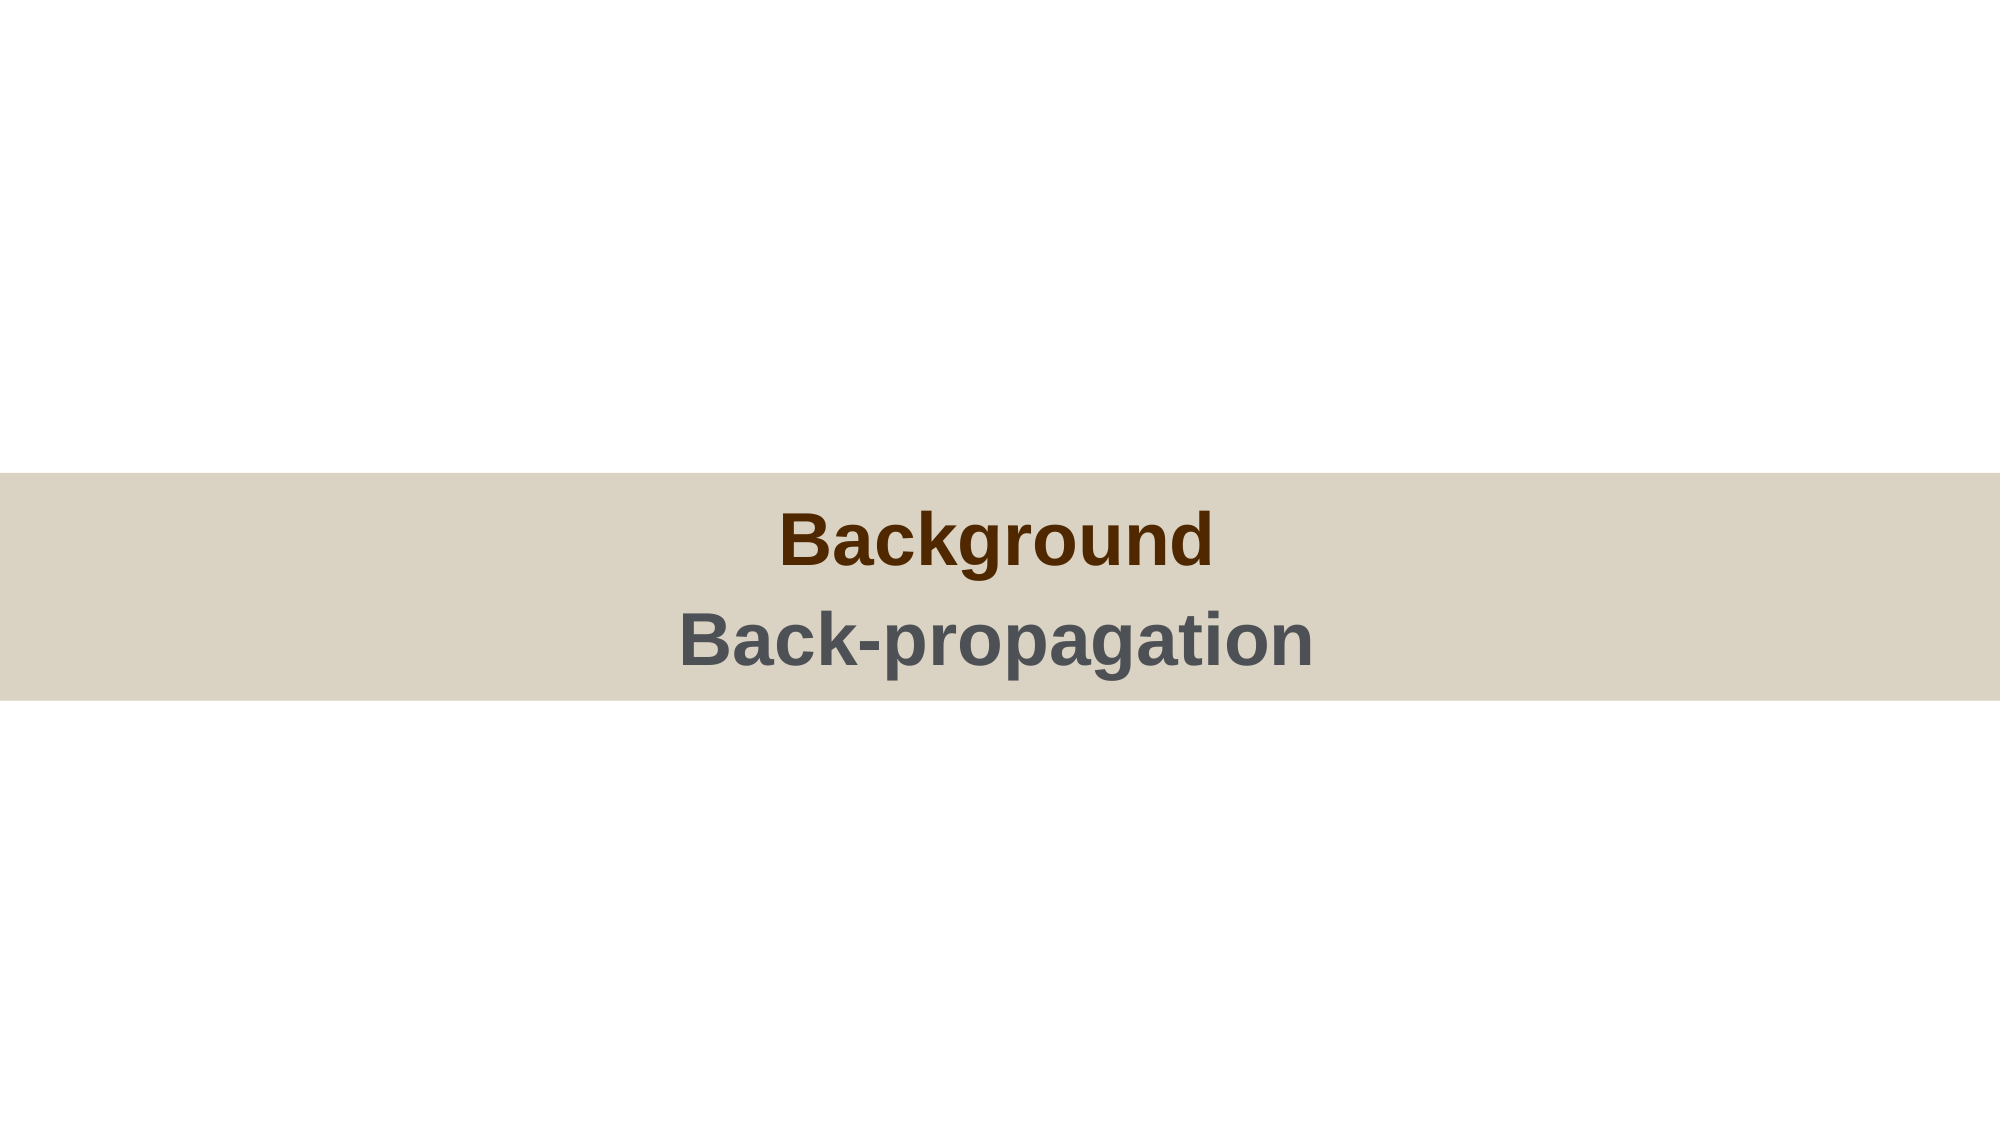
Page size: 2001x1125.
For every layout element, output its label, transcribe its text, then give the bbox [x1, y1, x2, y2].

text_box Background Back-propagation [0, 472, 2000, 701]
